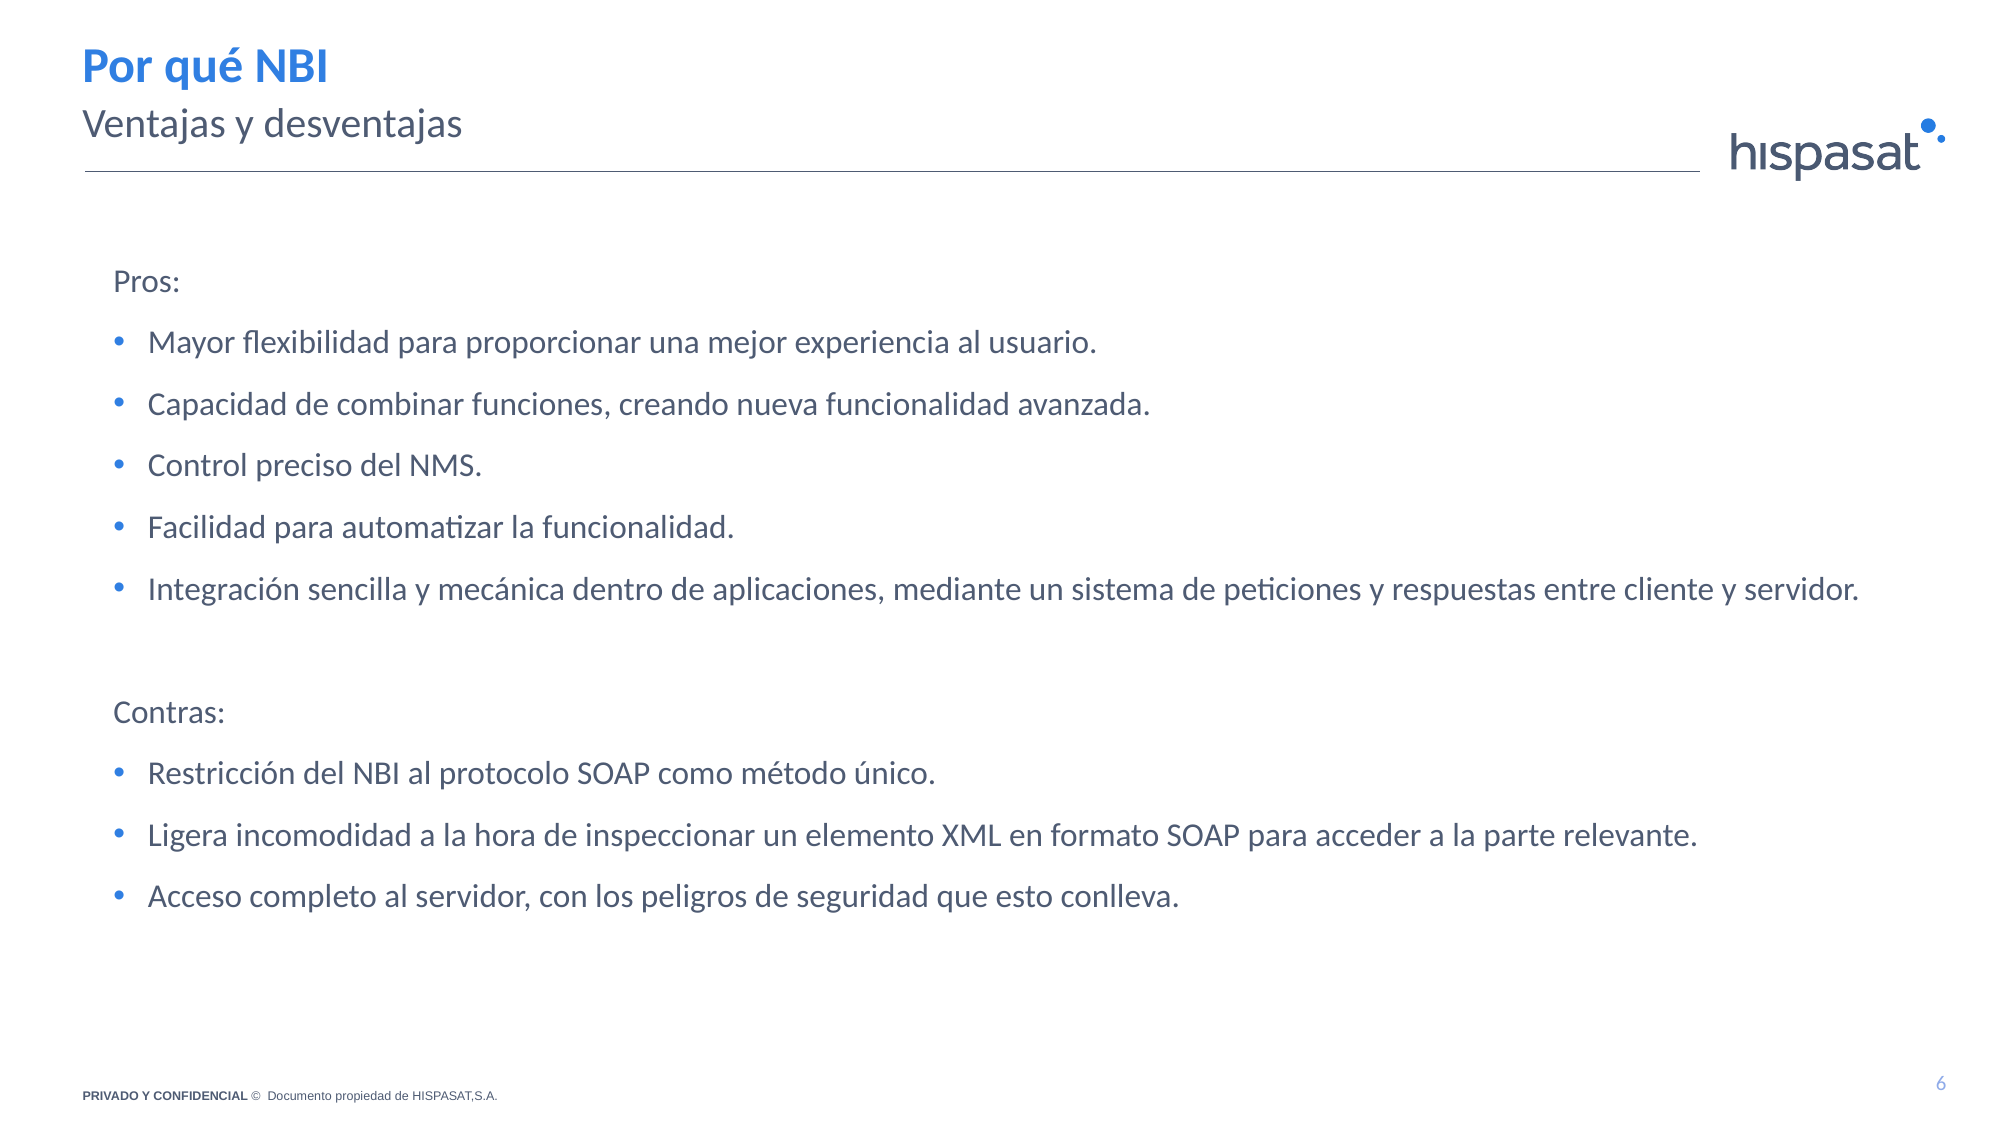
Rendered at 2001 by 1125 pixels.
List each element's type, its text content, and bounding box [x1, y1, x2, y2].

list Ventajas y desventajas [82, 101, 1700, 143]
list Pros: Mayor flexibilidad para proporcionar una mejor experiencia al usuario. Capacidad de combinar funciones, creando nueva funcionalidad avanzada. Control preciso del NMS. Facilidad para automatizar la funcionalidad. Integración sencilla y mecánica dentro de aplicaciones, mediante un sistema de peticiones y respuestas entre cliente y servidor. Contras: Restricción del NBI al protocolo SOAP como método único. Ligera incomodidad a la hora de inspeccionar un elemento XML en formato SOAP para acceder a la parte relevante. Acceso completo al servidor, con los peligros de seguridad que esto conlleva. [113, 263, 1880, 906]
list Por qué NBI [82, 38, 1700, 94]
picture [1726, 115, 1947, 181]
slide_number 6 [1412, 1042, 1947, 1103]
